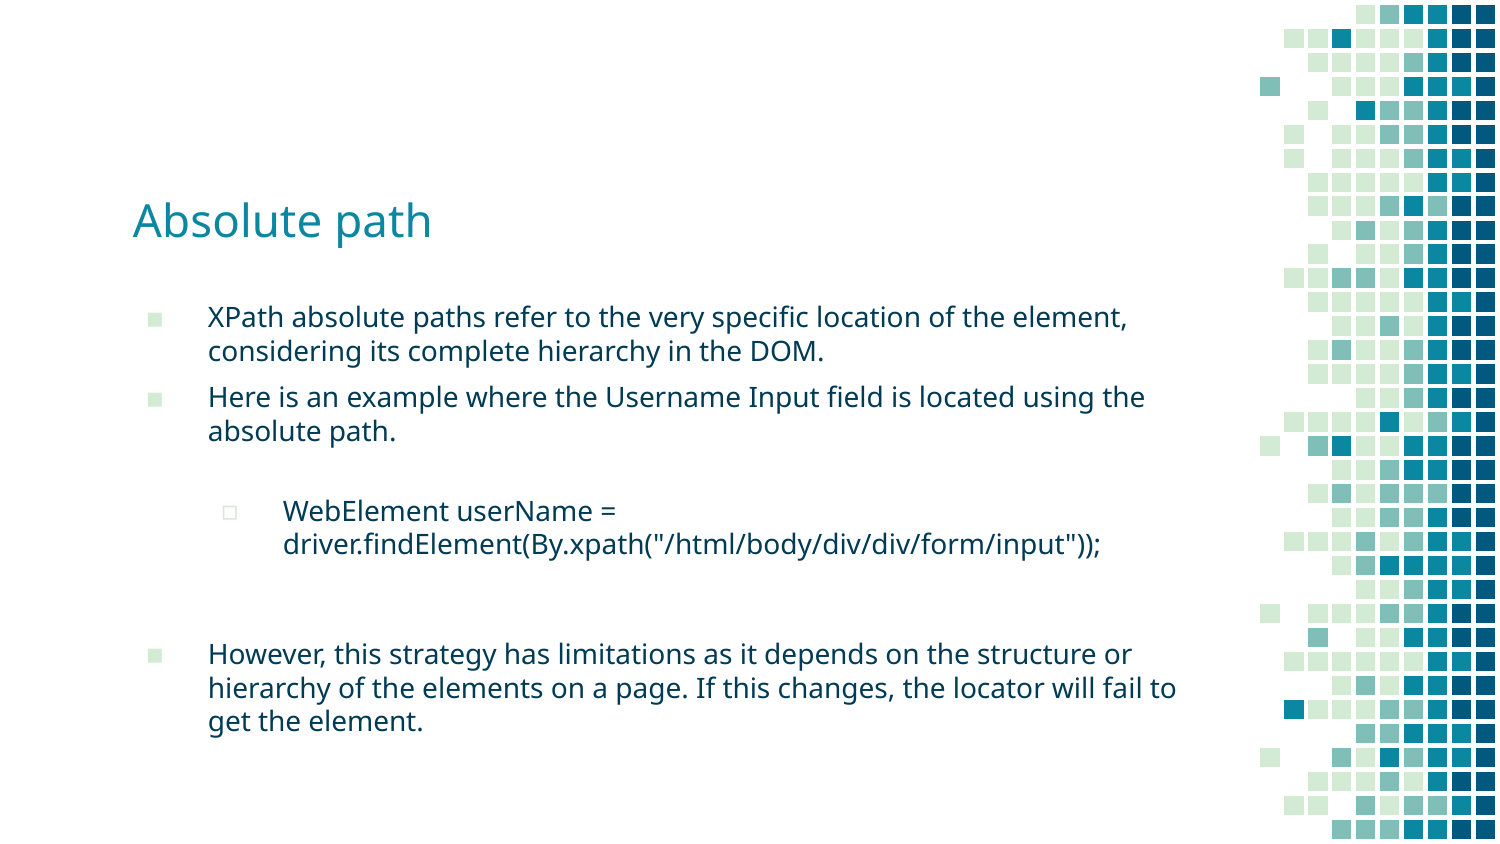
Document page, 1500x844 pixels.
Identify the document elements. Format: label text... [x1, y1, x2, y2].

list XPath absolute paths refer to the very specific location of the element, considering its complete hierarchy in the DOM. Here is an example where the Username Input field is located using the absolute path. WebElement userName = driver.findElement(By.xpath("/html/body/div/div/form/input")); However, this strategy has limitations as it depends on the structure or hierarchy of the elements on a page. If this changes, the locator will fail to get the element. [117, 284, 1227, 774]
title Absolute path [117, 121, 1227, 262]
